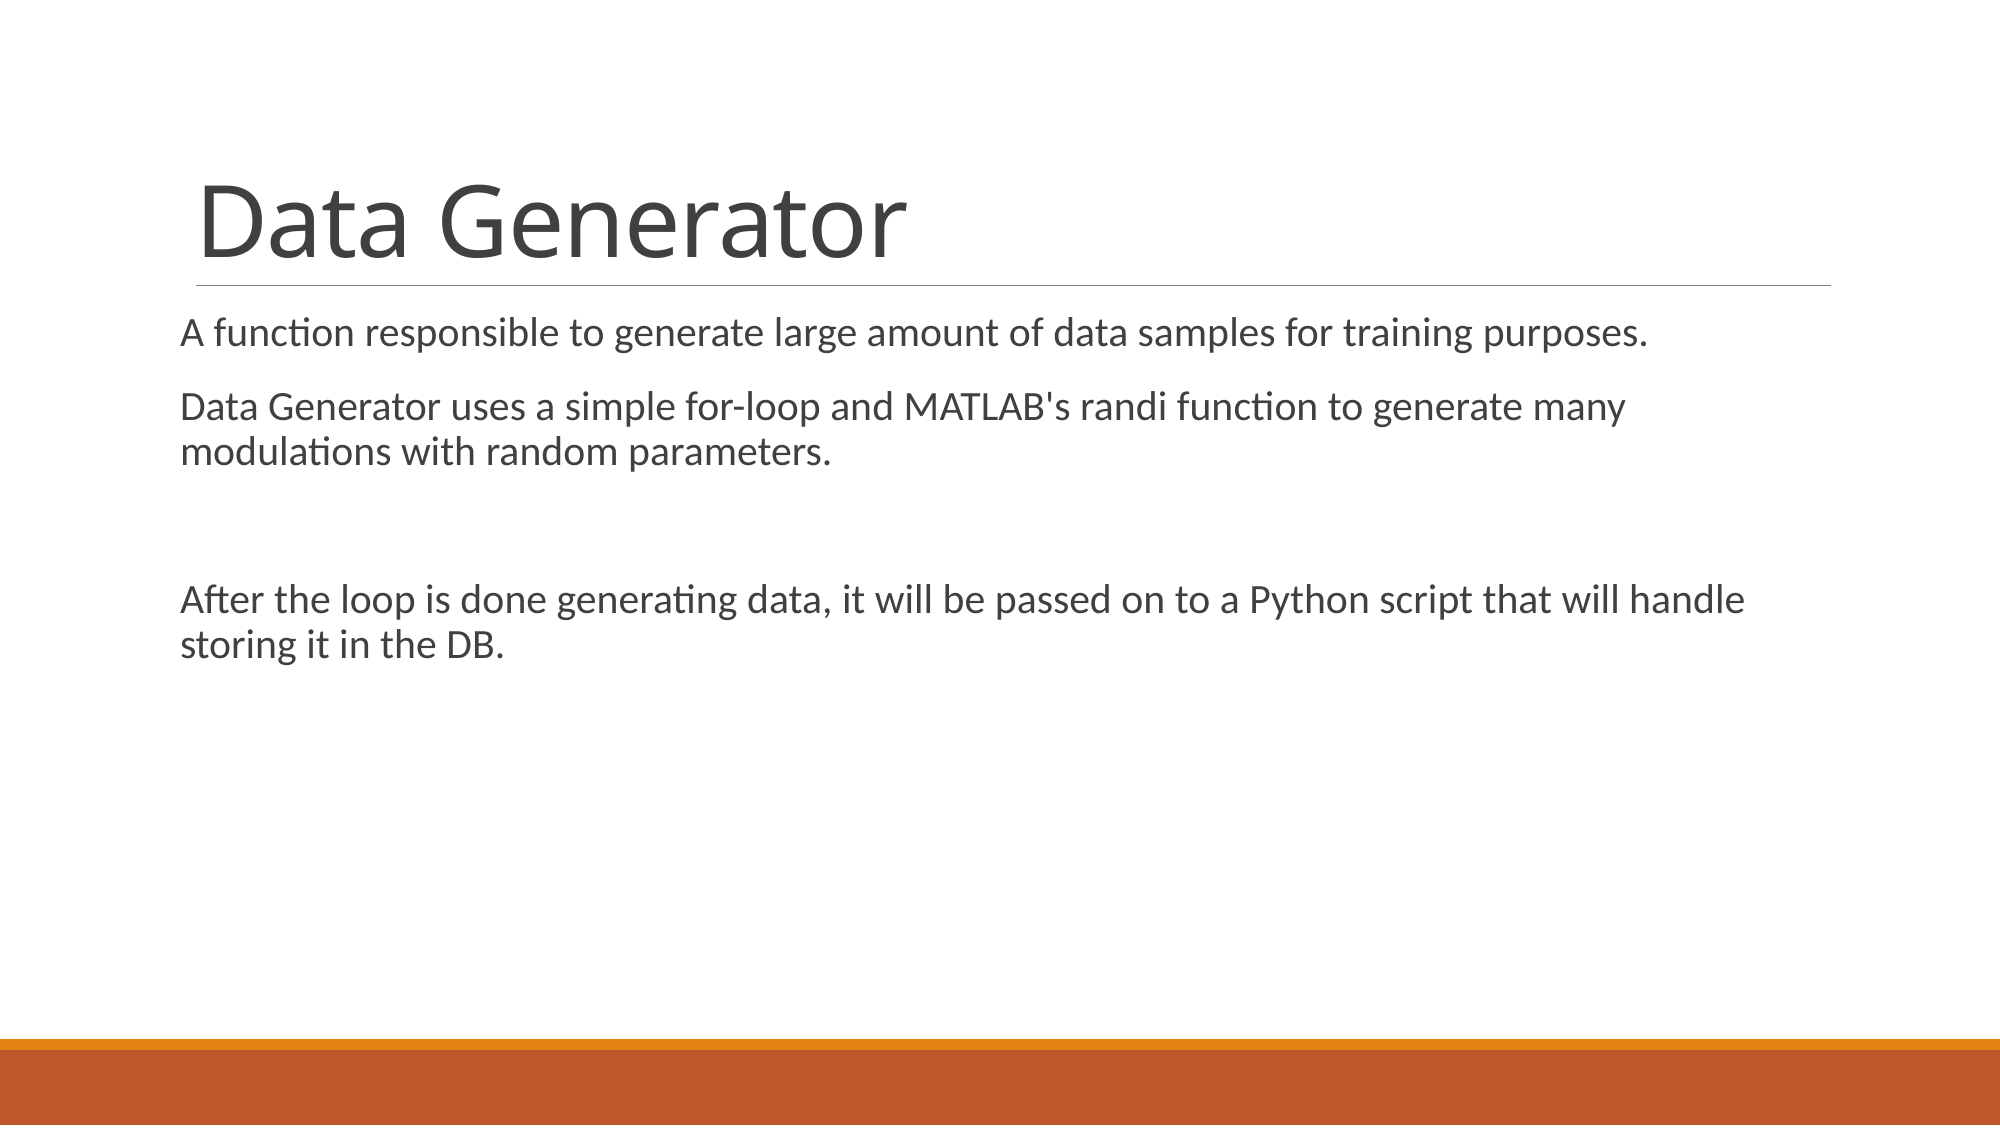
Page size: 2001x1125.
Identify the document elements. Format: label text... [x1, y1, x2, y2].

list A function responsible to generate large amount of data samples for training purposes. Data Generator uses a simple for-loop and MATLAB's randi function to generate many modulations with random parameters. After the loop is done generating data, it will be passed on to a Python script that will handle storing it in the DB. [180, 302, 1830, 963]
title Data Generator [180, 47, 1830, 285]
